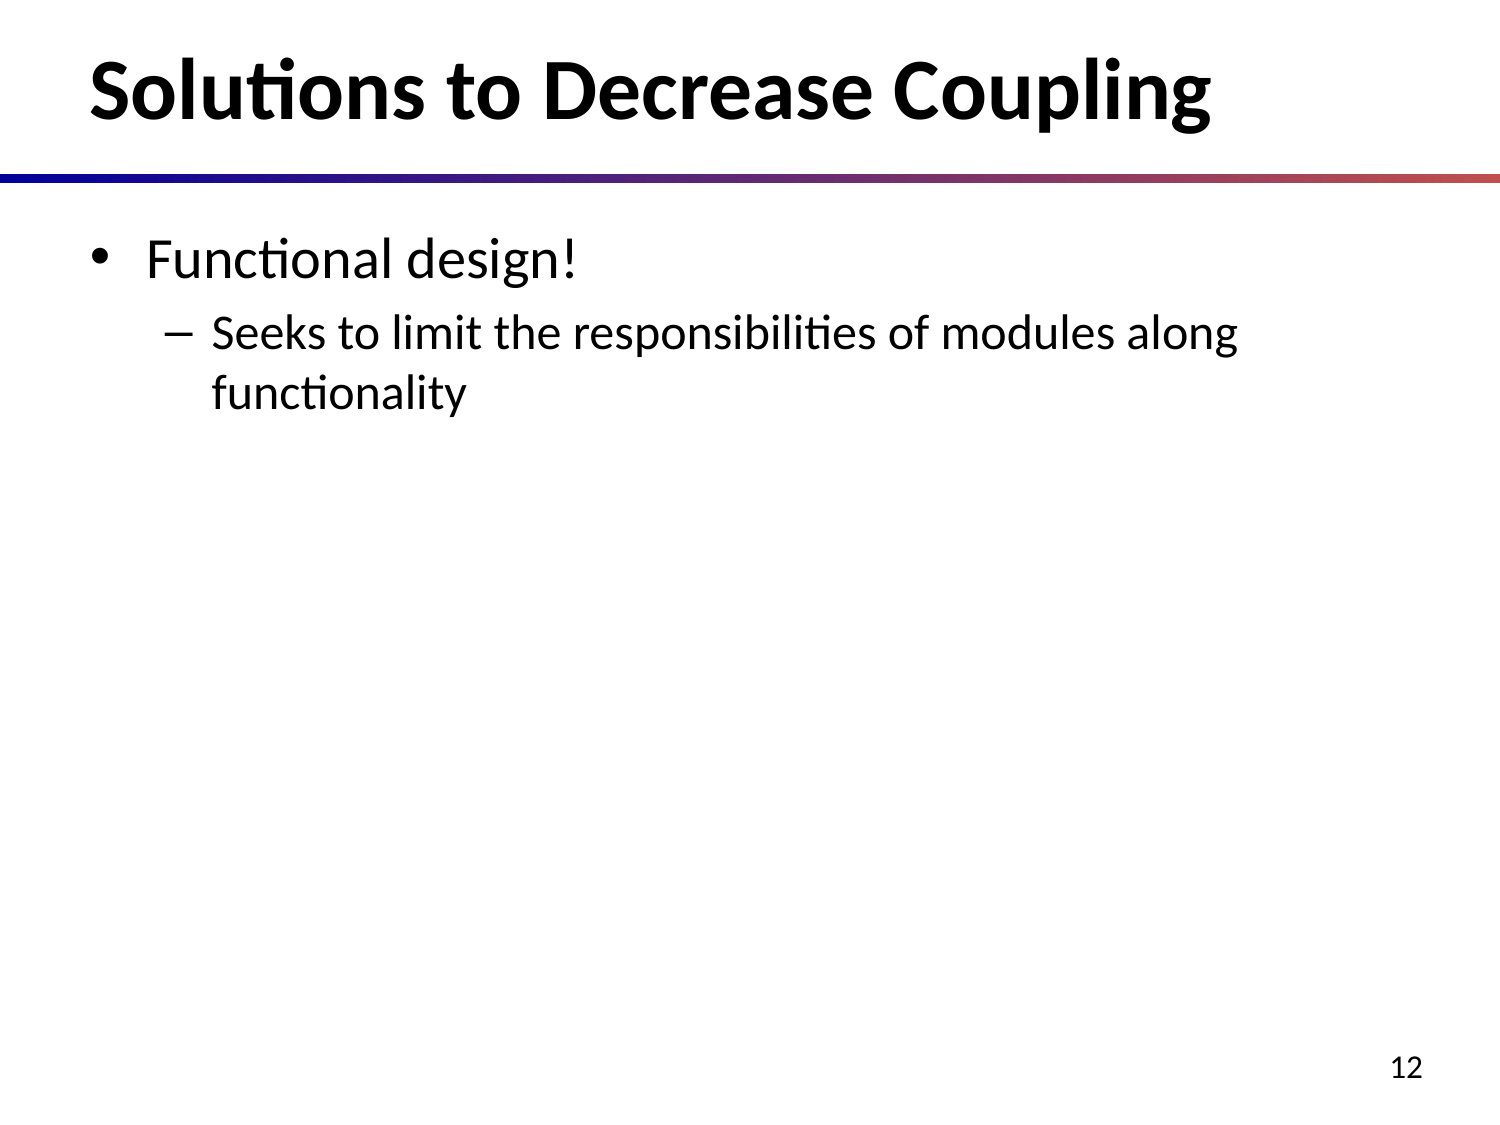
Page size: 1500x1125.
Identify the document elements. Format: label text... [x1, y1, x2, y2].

list Functional design! Seeks to limit the responsibilities of modules along functionality [75, 212, 1425, 1025]
title Solutions to Decrease Coupling [75, 24, 1438, 150]
